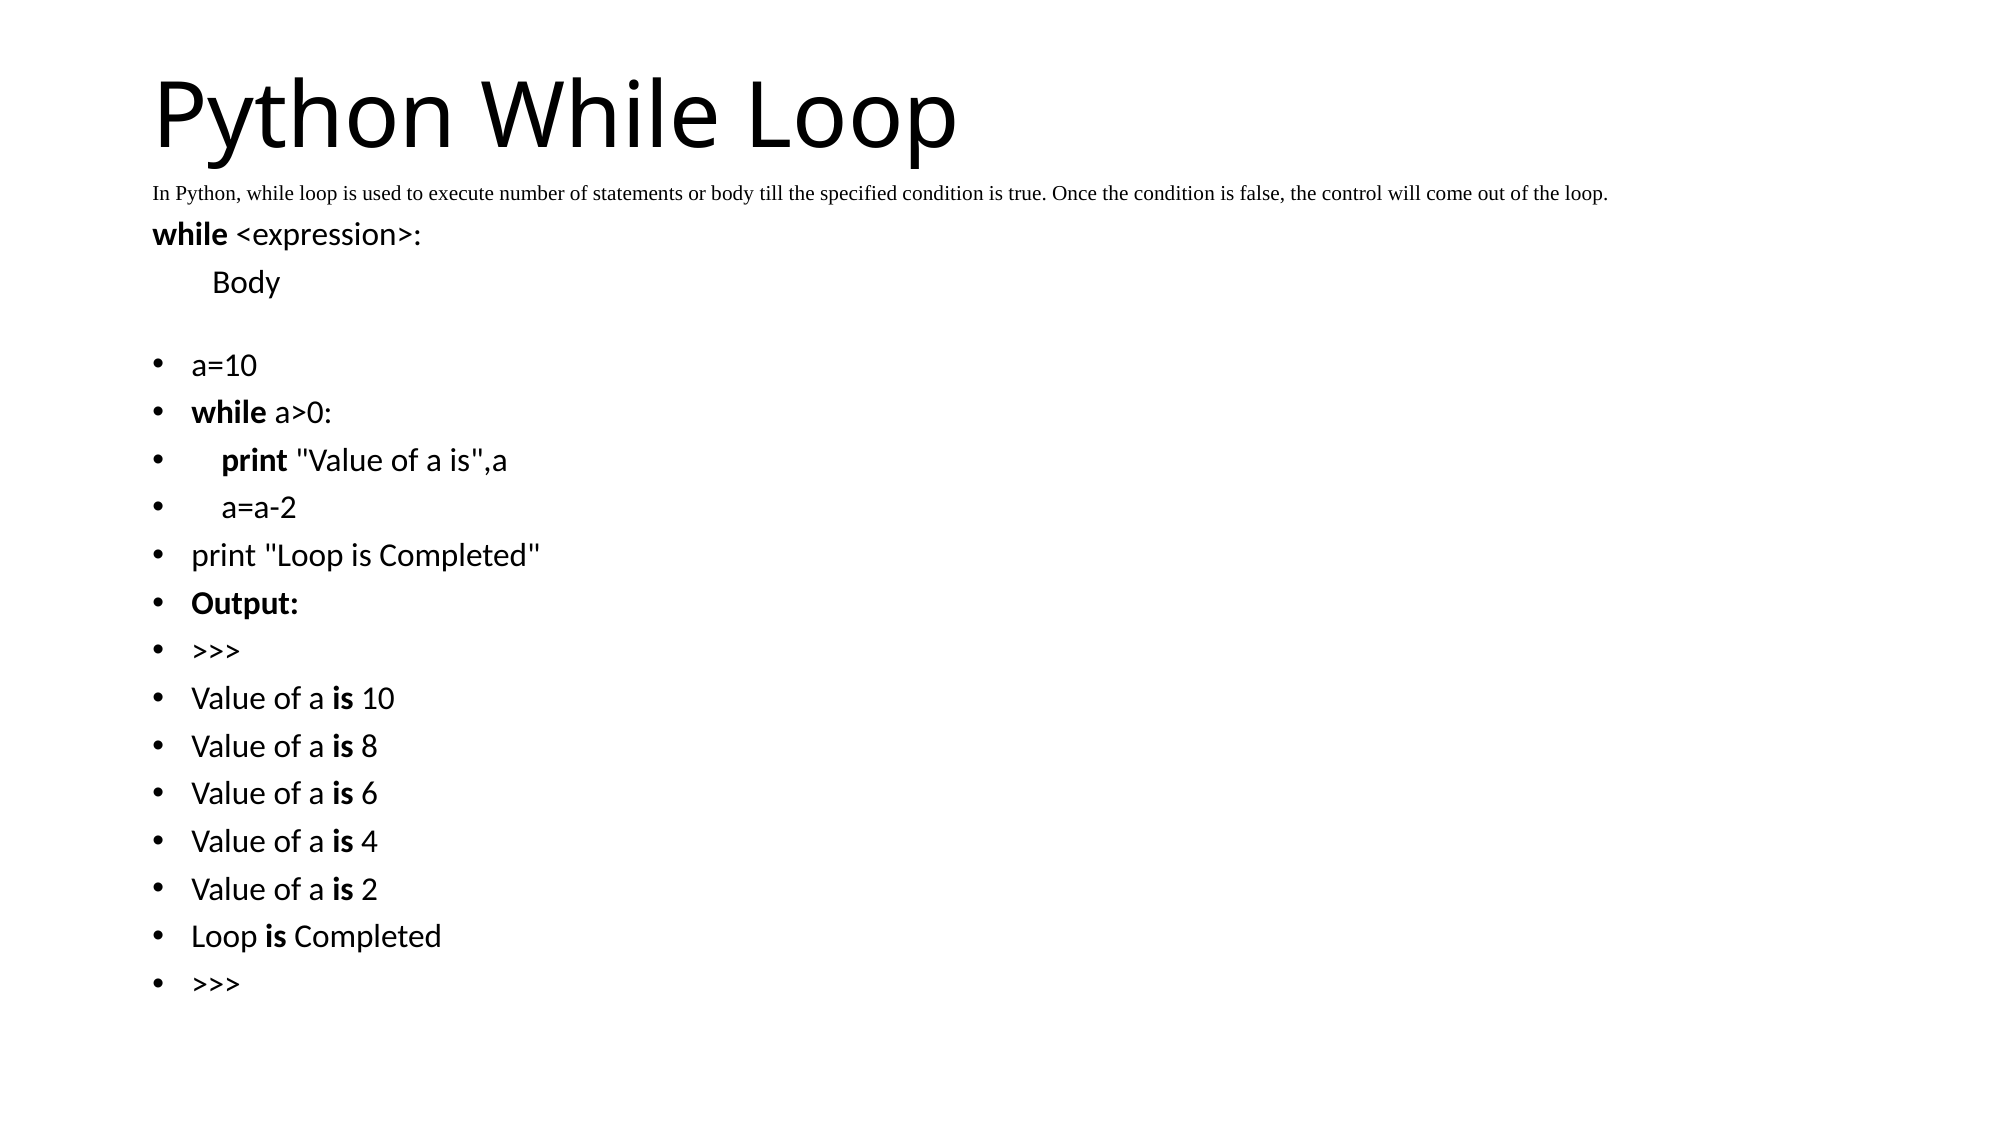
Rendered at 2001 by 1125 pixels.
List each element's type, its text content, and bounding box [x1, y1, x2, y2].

list In Python, while loop is used to execute number of statements or body till the specified condition is true. Once the condition is false, the control will come out of the loop. while <expression>: Body a=10 while a>0: print "Value of a is",a a=a-2 print "Loop is Completed" Output: >>> Value of a is 10 Value of a is 8 Value of a is 6 Value of a is 4 Value of a is 2 Loop is Completed >>> [137, 174, 1863, 1014]
title Python While Loop [137, 59, 1863, 174]
